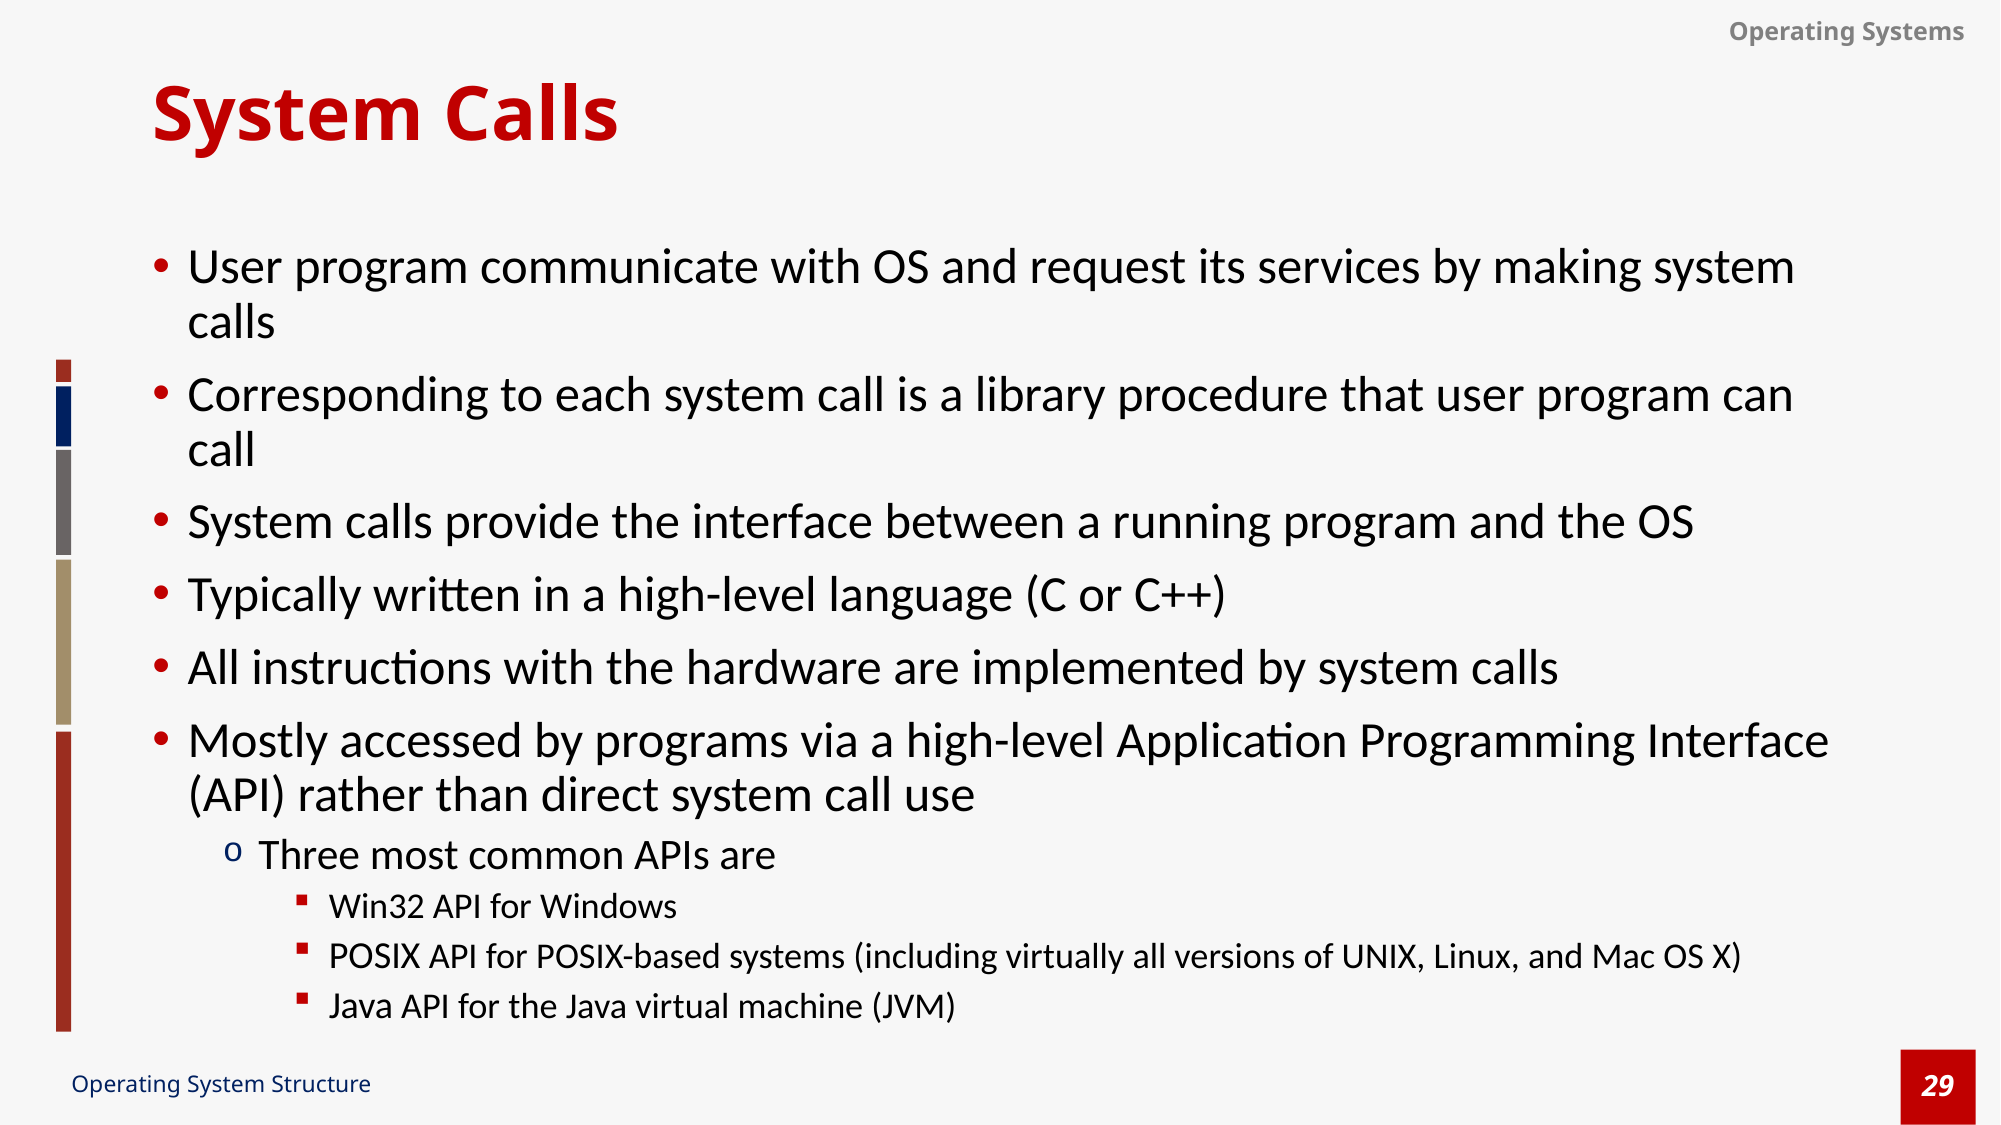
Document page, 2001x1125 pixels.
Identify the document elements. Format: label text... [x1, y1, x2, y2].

title System Calls [137, 7, 1863, 226]
list User program communicate with OS and request its services by making system calls Corresponding to each system call is a library procedure that user program can call System calls provide the interface between a running program and the OS Typically written in a high-level language (C or C++) All instructions with the hardware are implemented by system calls Mostly accessed by programs via a high-level Application Programming Interface (API) rather than direct system call use Three most common APIs are Win32 API for Windows POSIX API for POSIX-based systems (including virtually all versions of UNIX, Linux, and Mac OS X) Java API for the Java virtual machine (JVM) [137, 232, 1863, 1043]
